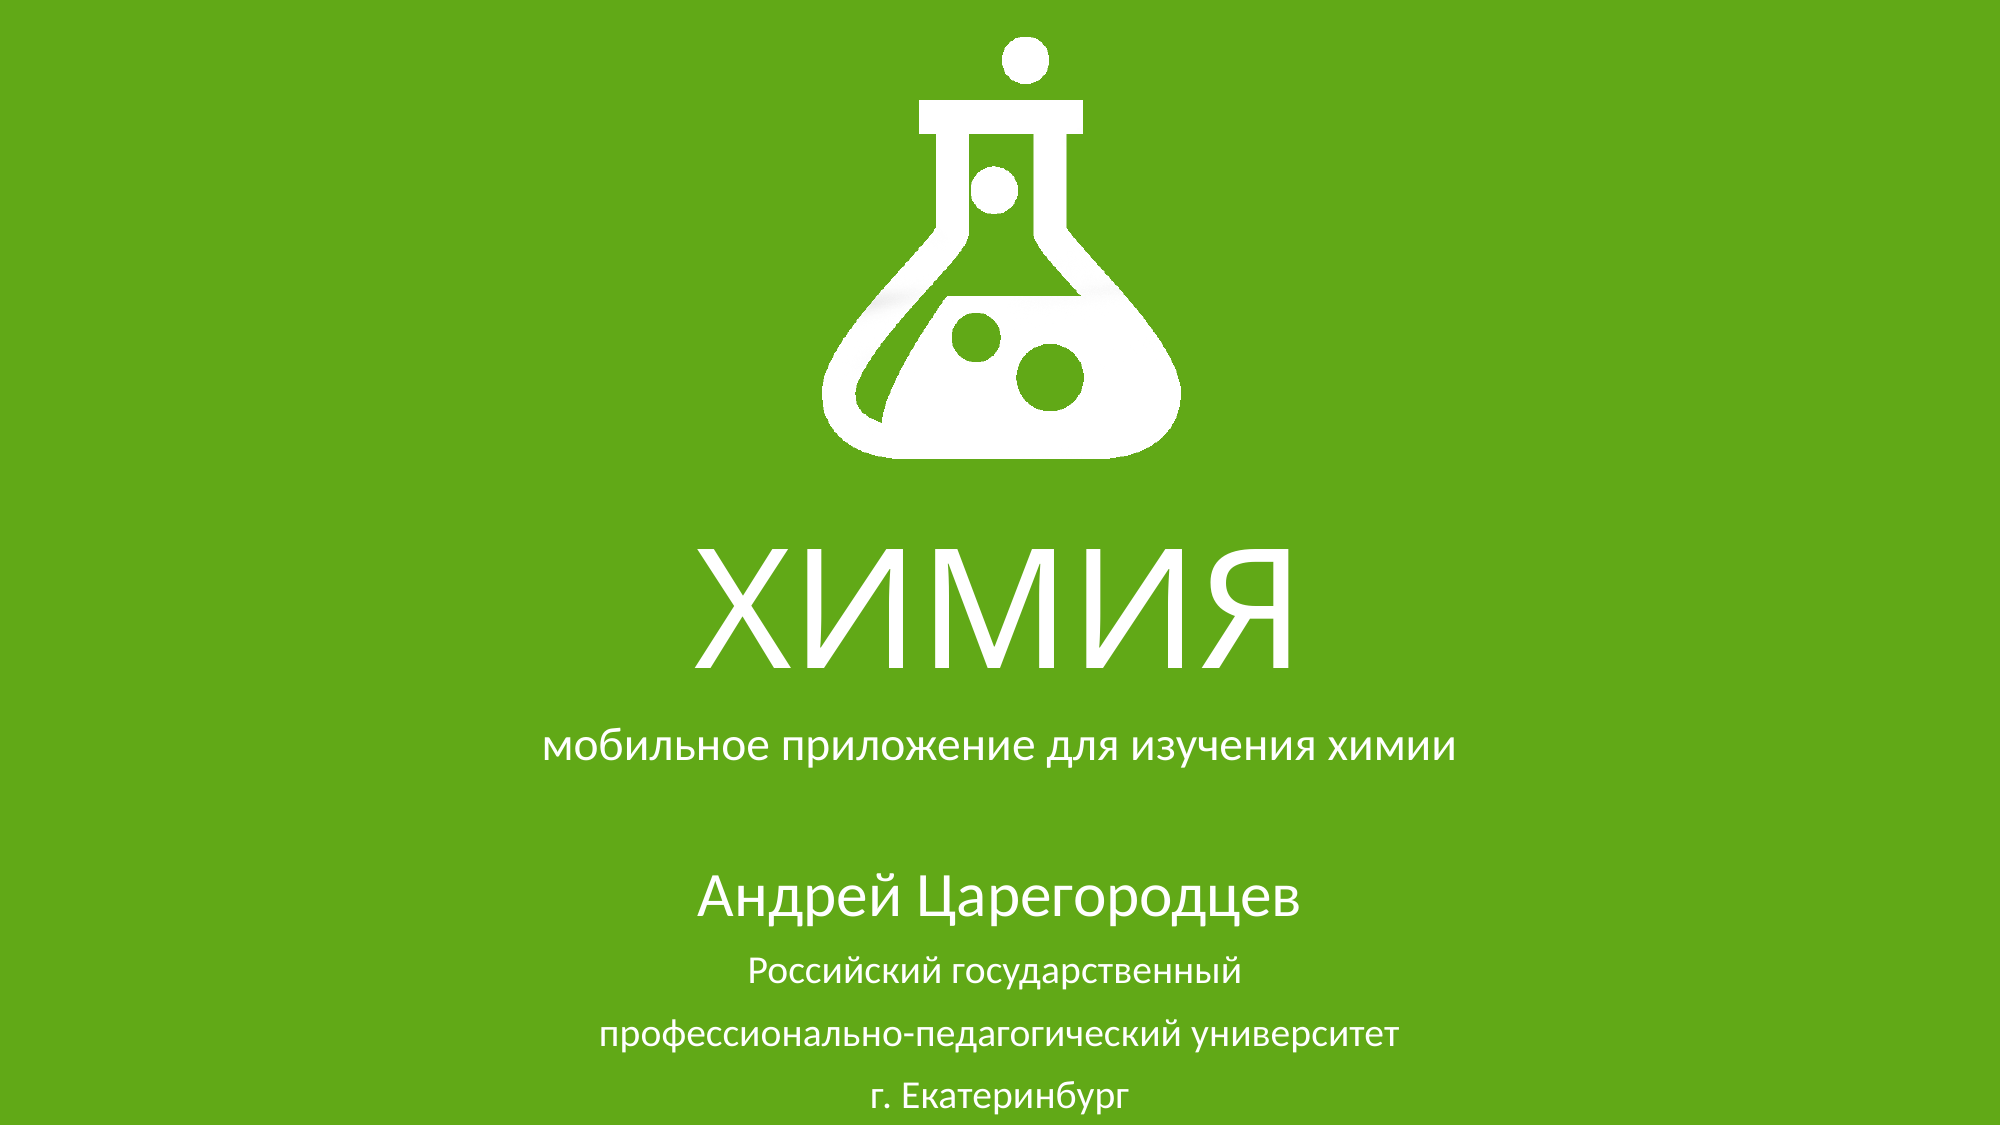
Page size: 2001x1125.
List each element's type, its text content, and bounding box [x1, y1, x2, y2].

subtitle мобильное приложение для изучения химии Андрей Царегородцев Российский государственный профессионально-педагогический университет г. Екатеринбург [249, 712, 1750, 1125]
picture [752, 0, 1248, 495]
title ХИМИЯ [249, 175, 1750, 712]
